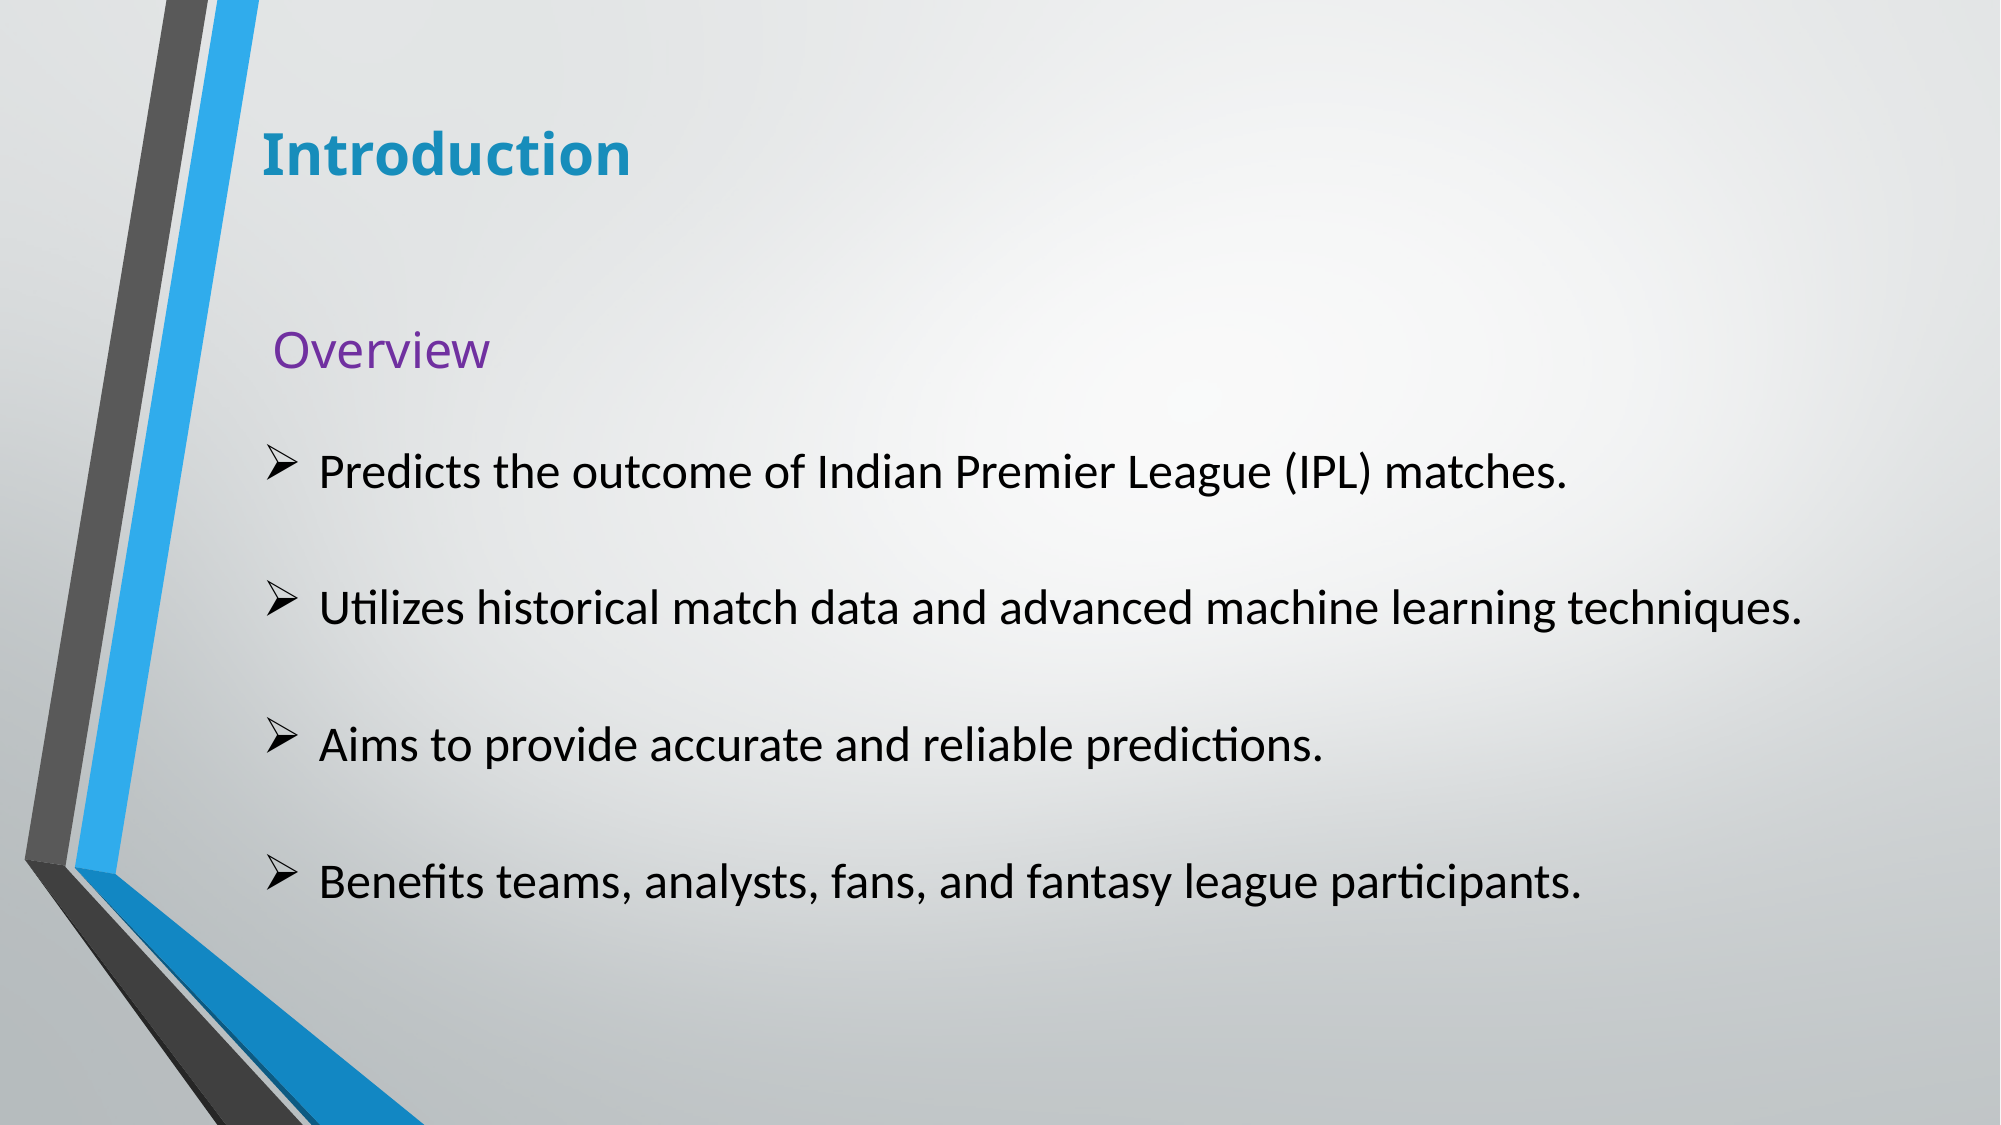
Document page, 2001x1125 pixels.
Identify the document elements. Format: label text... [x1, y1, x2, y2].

text_box Introduction Overview Predicts the outcome of Indian Premier League (IPL) matches. Utilizes historical match data and advanced machine learning techniques. Aims to provide accurate and reliable predictions. Benefits teams, analysts, fans, and fantasy league participants. [247, 39, 1900, 916]
